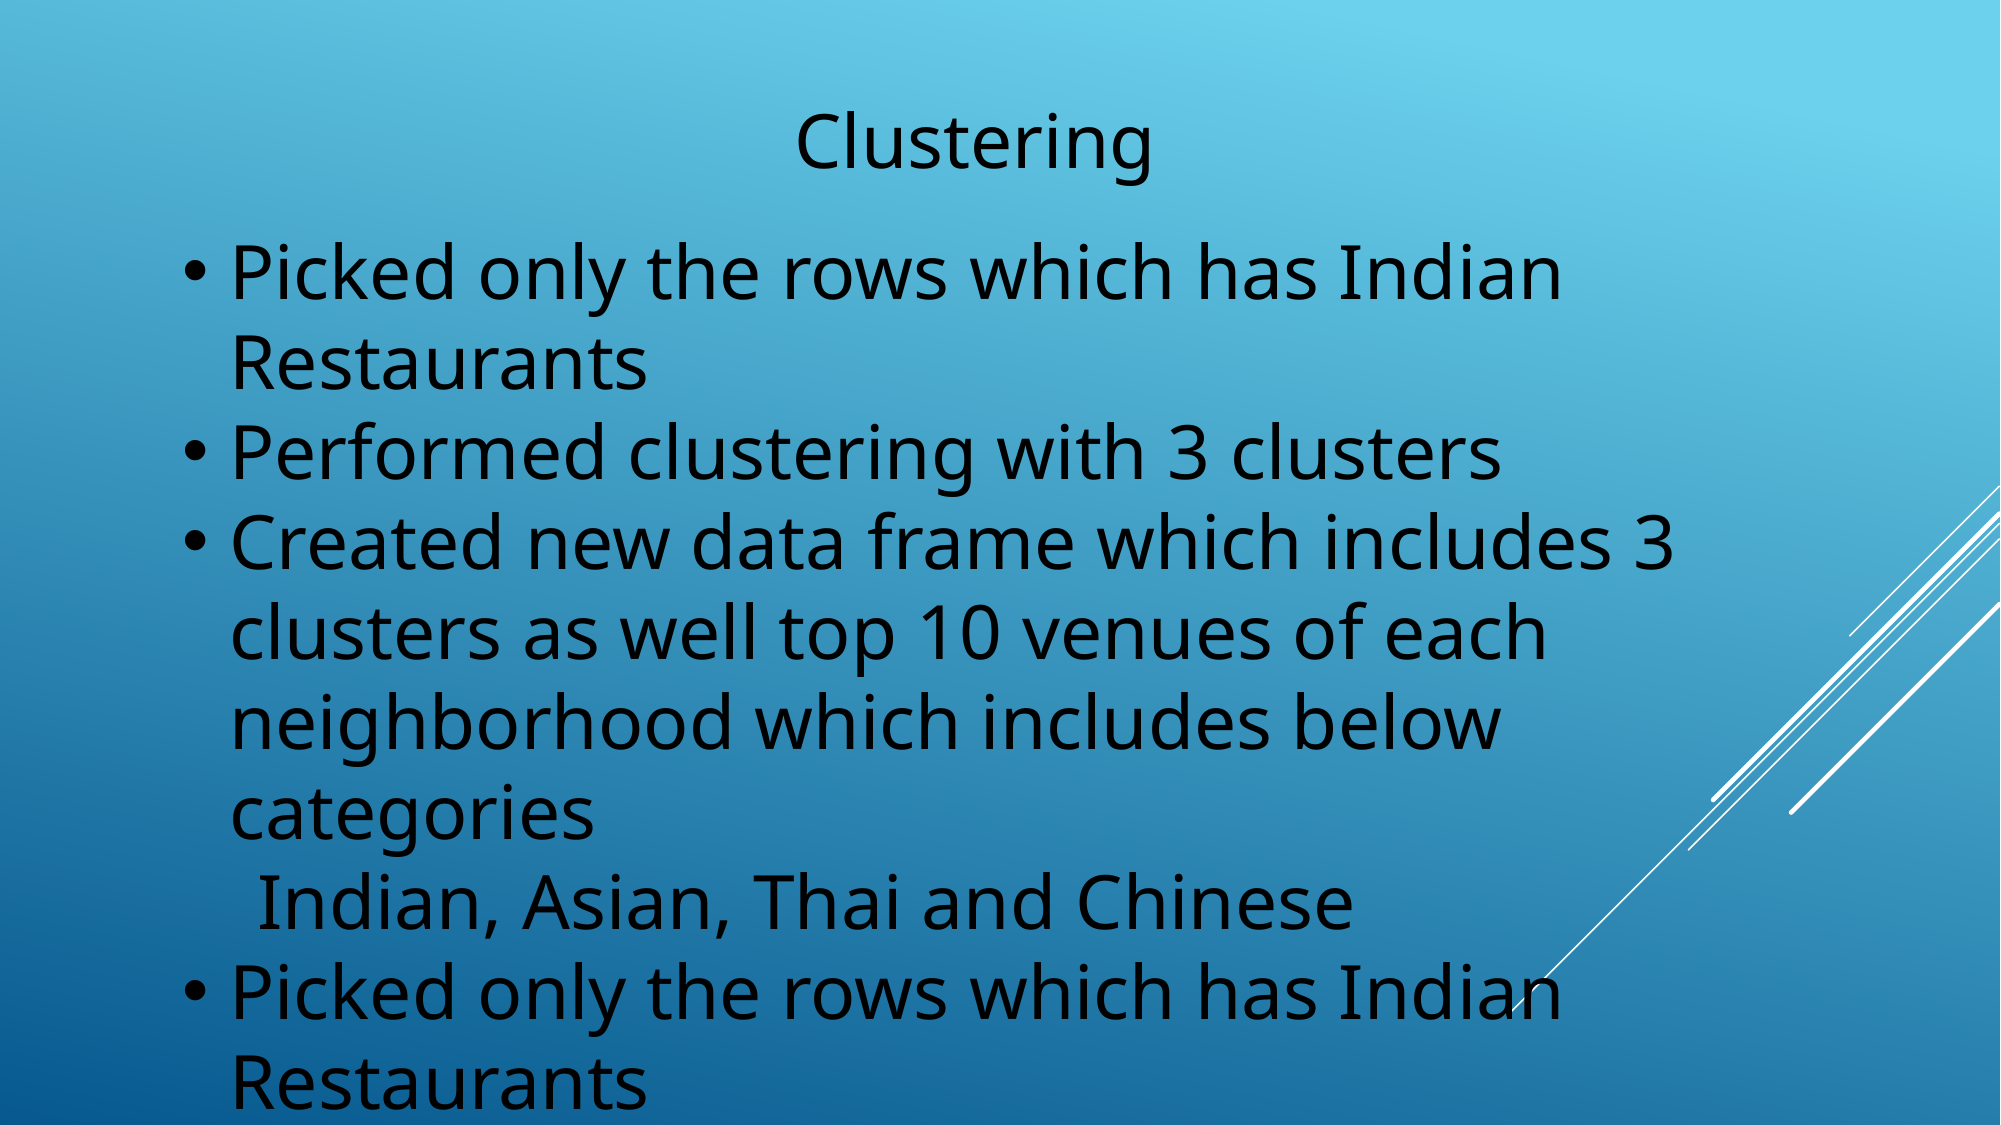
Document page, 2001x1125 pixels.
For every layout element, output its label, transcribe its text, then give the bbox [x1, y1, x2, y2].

text_box Picked only the rows which has Indian Restaurants Performed clustering with 3 clusters Created new data frame which includes 3 clusters as well top 10 venues of each neighborhood which includes below categories Indian, Asian, Thai and Chinese Picked only the rows which has Indian Restaurants Created a map which includes the venues from all 3 clusters [167, 216, 1736, 1125]
text_box Clustering [506, 85, 1336, 191]
